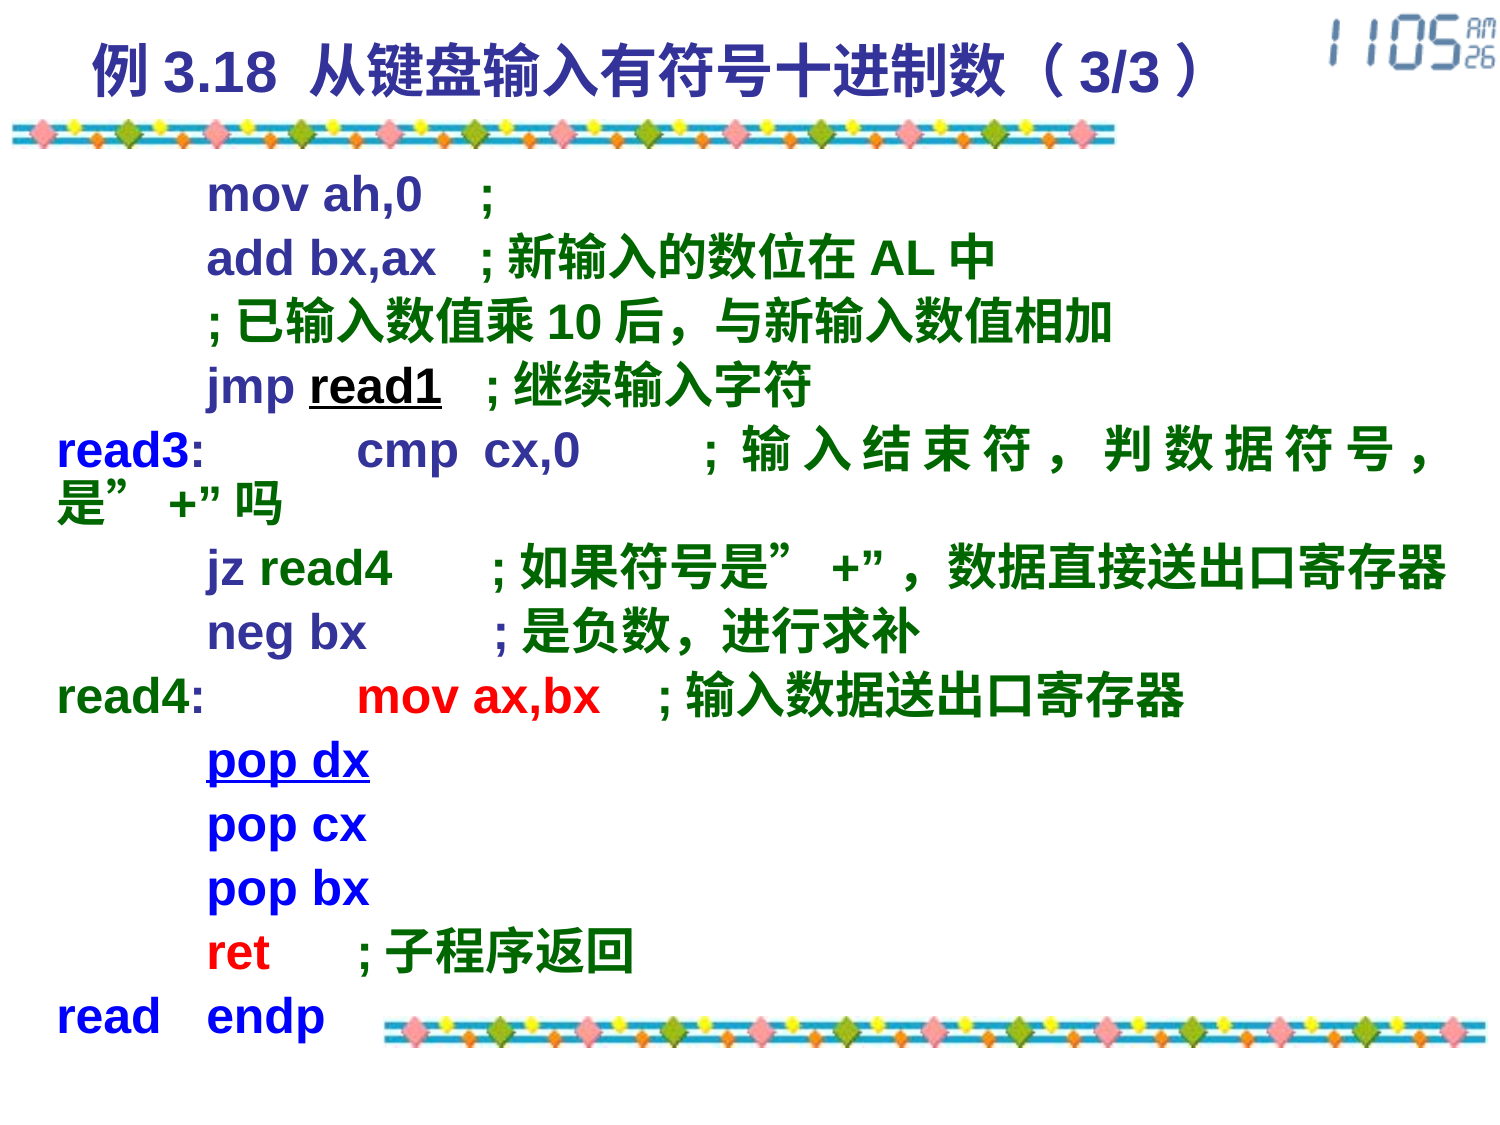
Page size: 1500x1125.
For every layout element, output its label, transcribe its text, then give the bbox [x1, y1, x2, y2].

title 例3.18 从键盘输入有符号十进制数（3/3） [76, 31, 1282, 109]
picture [1299, 0, 1500, 88]
list mov ah,0 ; add bx,ax ;新输入的数位在AL中 ;已输入数值乘10后，与新输入数值相加 jmp read1 ;继续输入字符 read3: cmp cx,0 ;输入结束符，判数据符号，是”+”吗 jz read4 ;如果符号是”+”，数据直接送出口寄存器 neg bx ;是负数，进行求补 read4: mov ax,bx ;输入数据送出口寄存器 pop dx pop cx pop bx ret ;子程序返回 read endp [41, 160, 1471, 1035]
picture [11, 119, 1117, 149]
picture [383, 1016, 1488, 1048]
